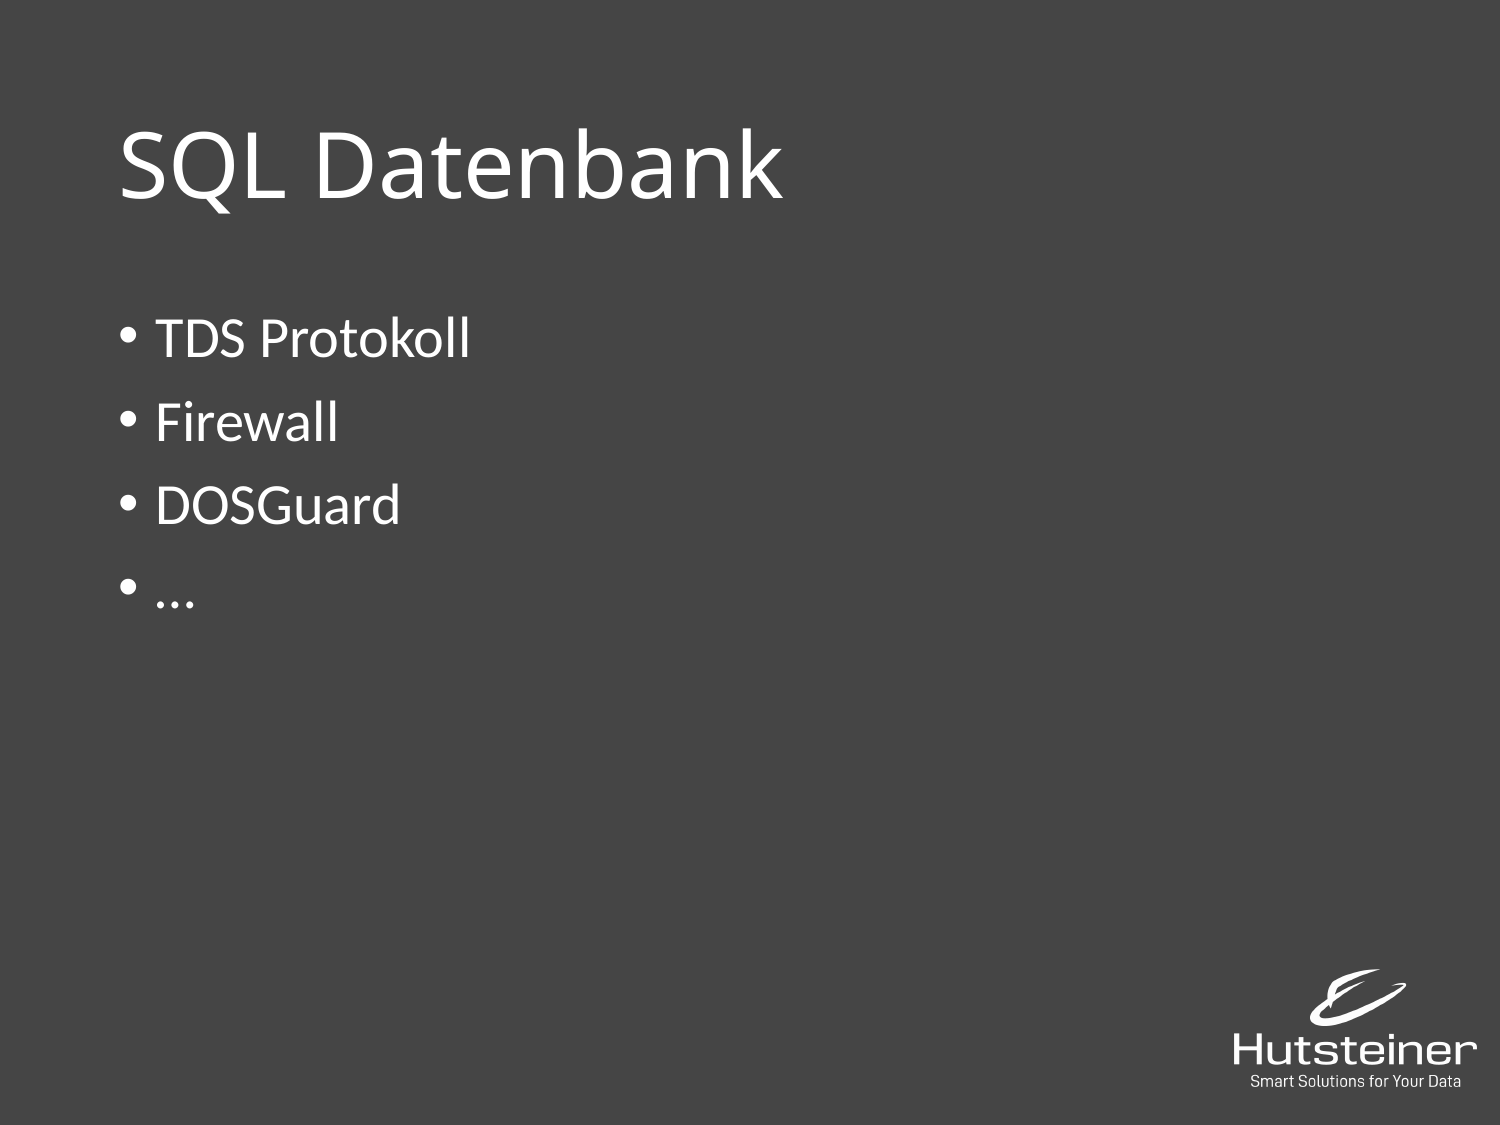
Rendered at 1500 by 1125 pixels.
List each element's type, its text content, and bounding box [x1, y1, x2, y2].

title SQL Datenbank [103, 59, 1397, 278]
list TDS Protokoll Firewall DOSGuard … [103, 299, 1397, 1014]
picture [1234, 969, 1477, 1087]
